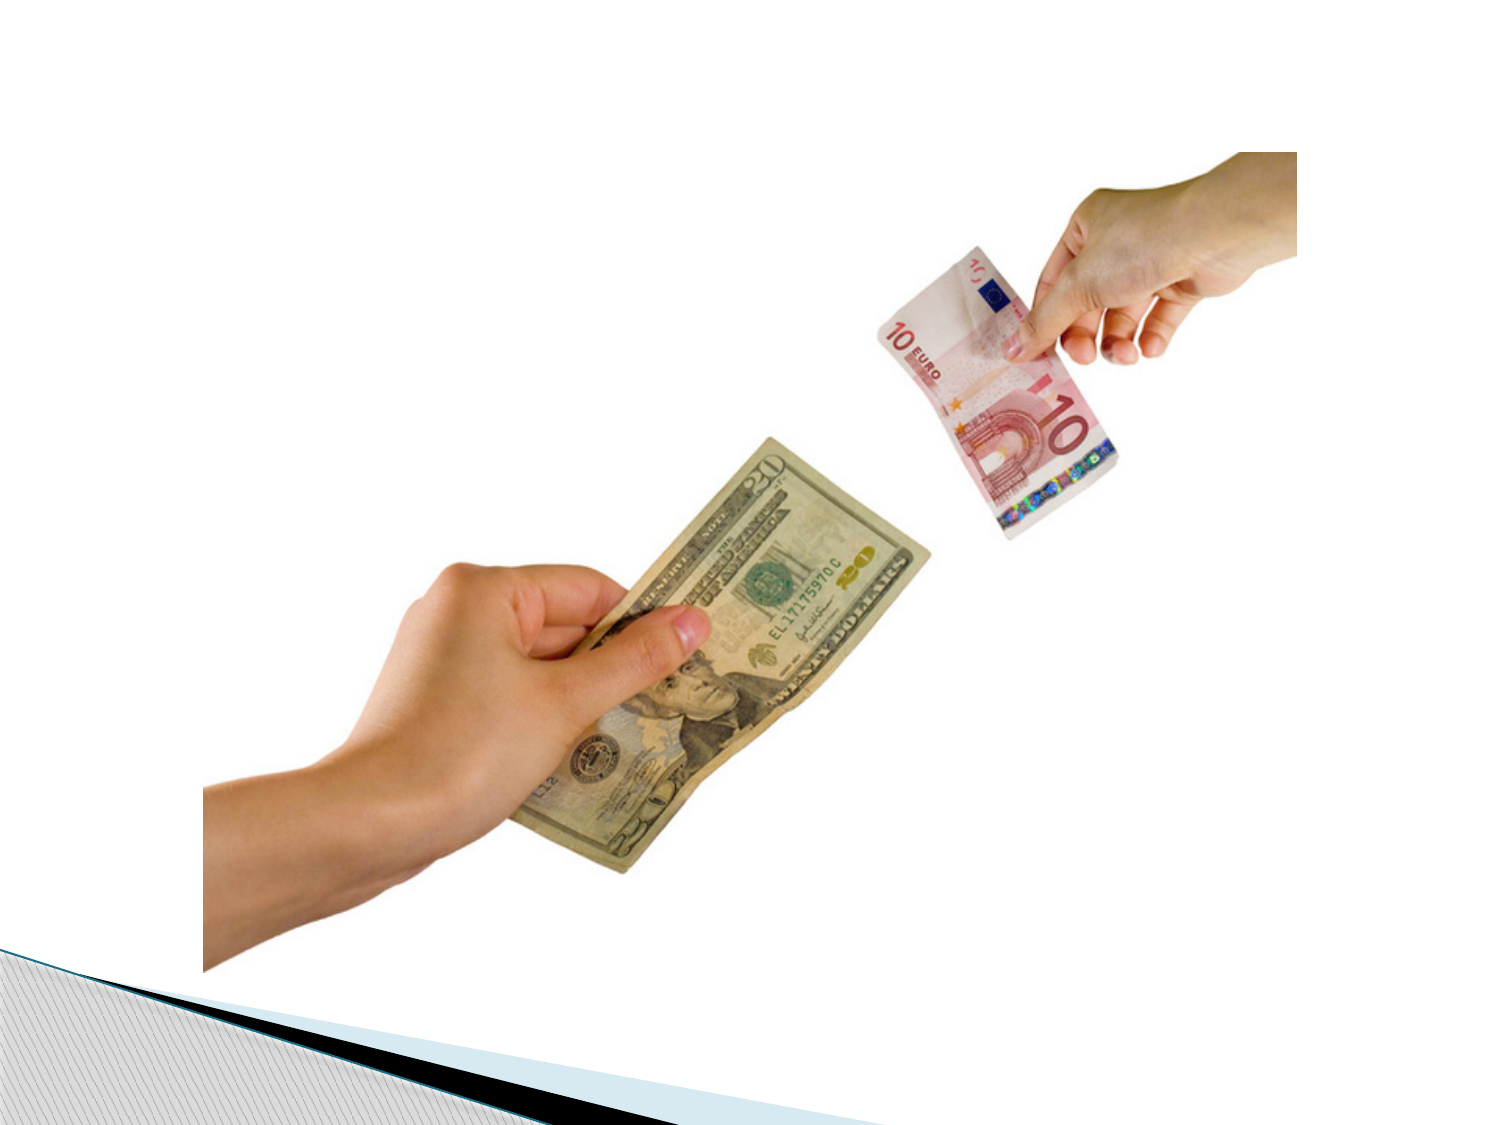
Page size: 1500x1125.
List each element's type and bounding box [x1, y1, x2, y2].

picture [202, 152, 1298, 973]
